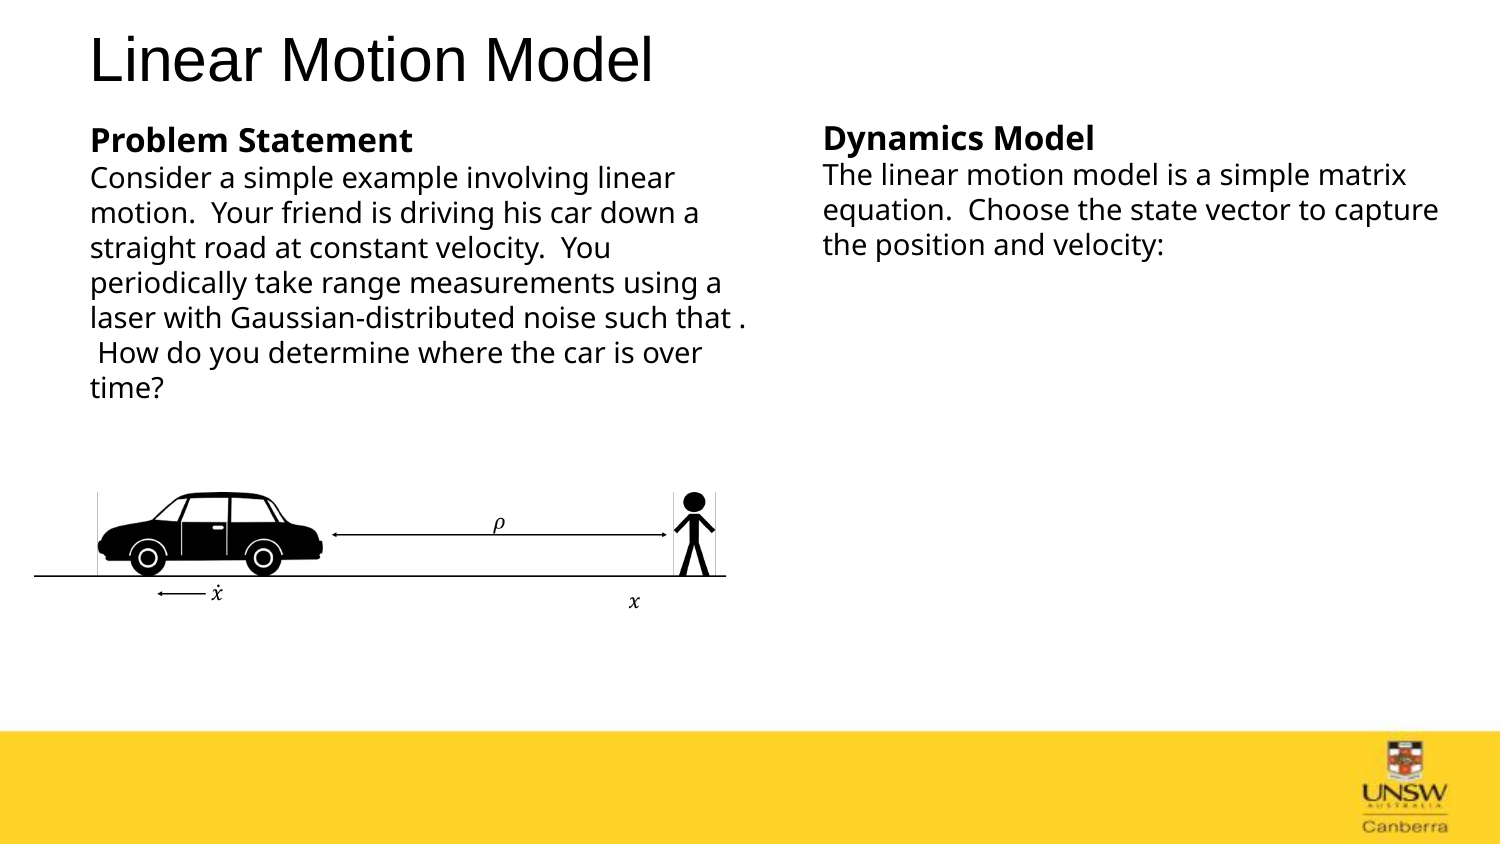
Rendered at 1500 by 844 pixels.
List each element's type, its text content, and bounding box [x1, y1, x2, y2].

picture [0, 719, 1500, 844]
title Linear Motion Model [75, 11, 1425, 110]
picture [33, 492, 727, 615]
